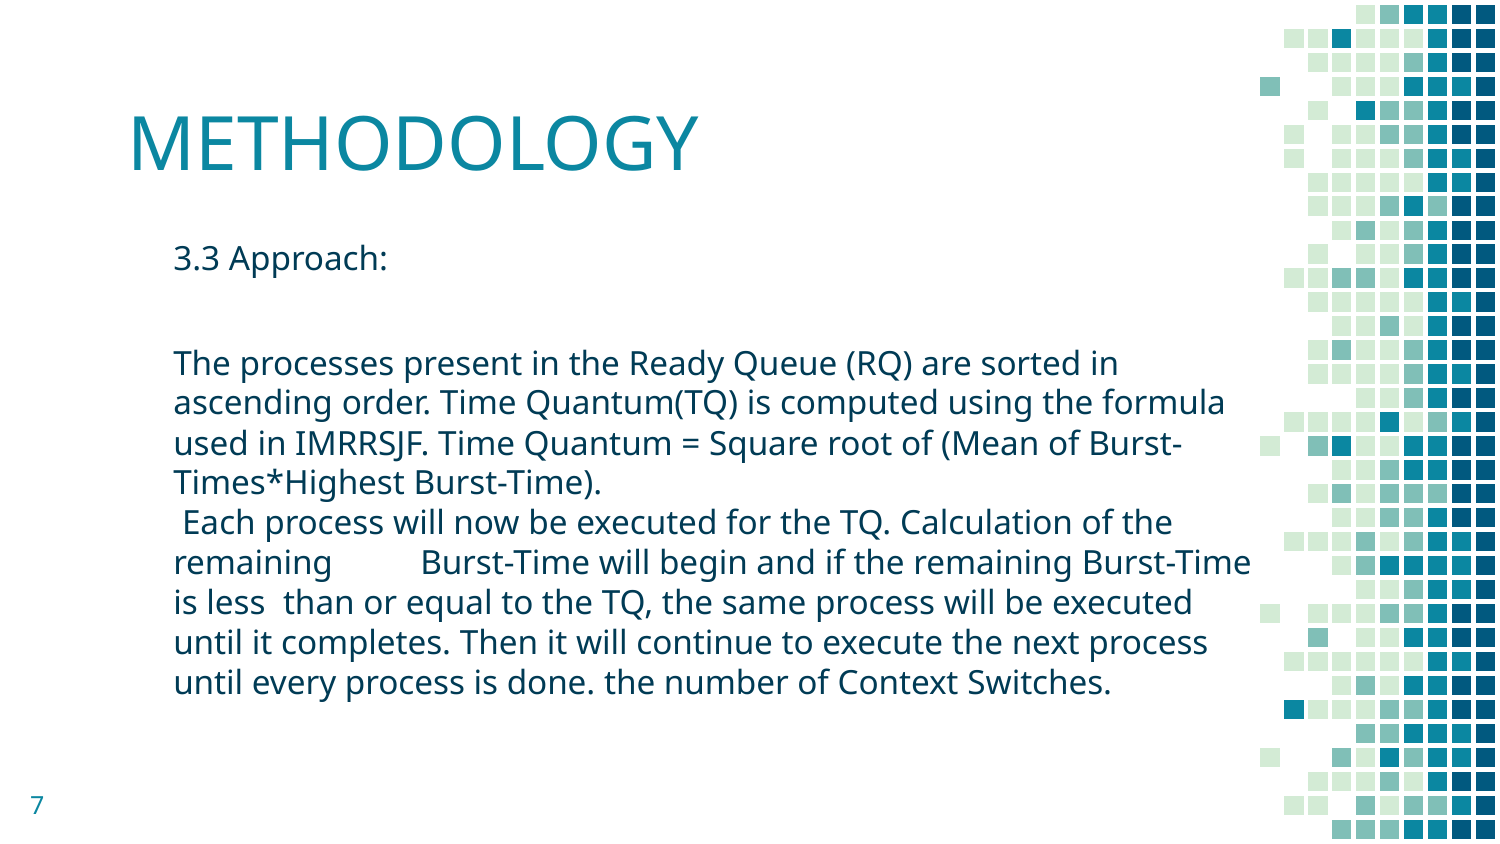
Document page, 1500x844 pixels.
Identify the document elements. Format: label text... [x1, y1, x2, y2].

list 3.3 Approach: The processes present in the Ready Queue (RQ) are sorted in ascending order. Time Quantum(TQ) is computed using the formula used in IMRRSJF. Time Quantum = Square root of (Mean of Burst-Times*Highest Burst-Time). Each process will now be executed for the TQ. Calculation of the remaining Burst-Time will begin and if the remaining Burst-Time is less than or equal to the TQ, the same process will be executed until it completes. Then it will continue to execute the next process until every process is done. the number of Context Switches. [137, 221, 1275, 730]
slide_number 7 [15, 774, 105, 839]
title METHODOLOGY [112, 59, 1222, 200]
